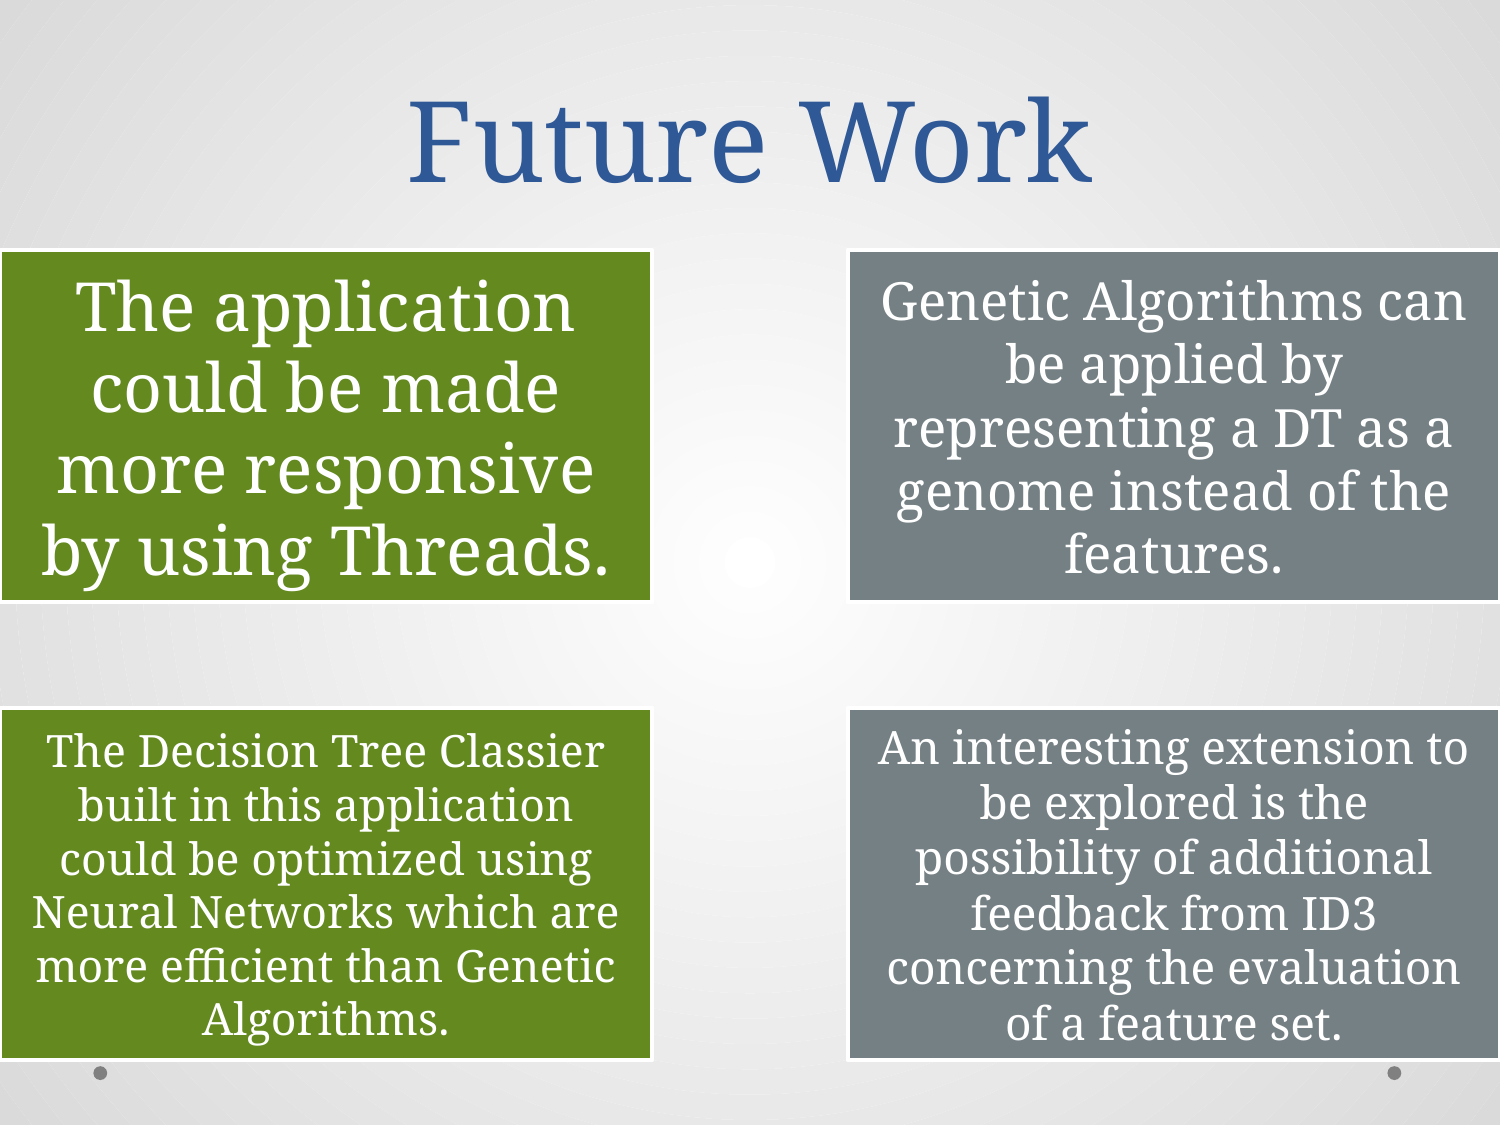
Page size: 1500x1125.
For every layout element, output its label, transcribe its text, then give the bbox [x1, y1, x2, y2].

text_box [0, 249, 1500, 1125]
title Future Work [75, 0, 1425, 213]
